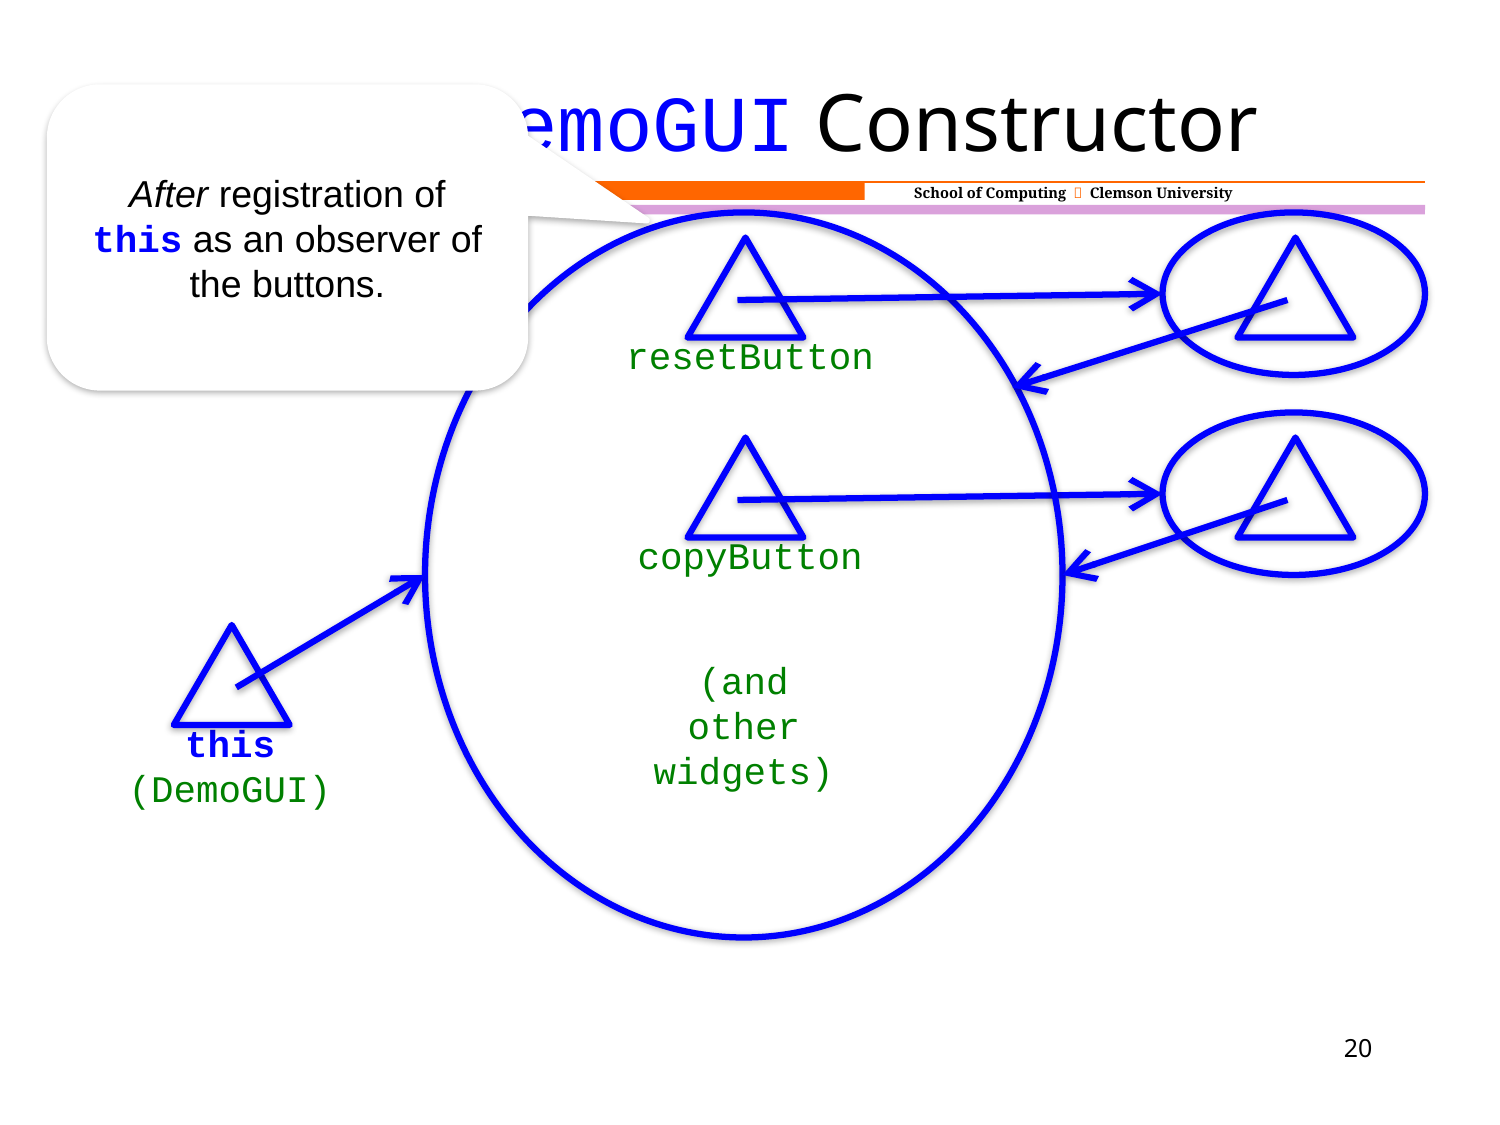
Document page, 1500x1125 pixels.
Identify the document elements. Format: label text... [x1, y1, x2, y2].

text_box this (DemoGUI) [0, 712, 462, 818]
text_box [173, 626, 291, 726]
text_box resetButton [549, 324, 950, 385]
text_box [1012, 299, 1288, 388]
text_box [1161, 411, 1426, 576]
title Set Up by DemoGUI Constructor [75, 37, 1425, 175]
text_box After registration of this as an observer of the buttons. [49, 86, 648, 389]
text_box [235, 574, 426, 688]
text_box [1259, 236, 1355, 339]
text_box [1259, 436, 1355, 539]
text_box [686, 236, 805, 339]
text_box (and other widgets) [500, 649, 988, 800]
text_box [1062, 499, 1288, 576]
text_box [737, 493, 1163, 501]
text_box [737, 293, 1163, 301]
slide_number 20 [1074, 1025, 1388, 1100]
text_box [1161, 211, 1426, 376]
text_box [424, 211, 1064, 939]
